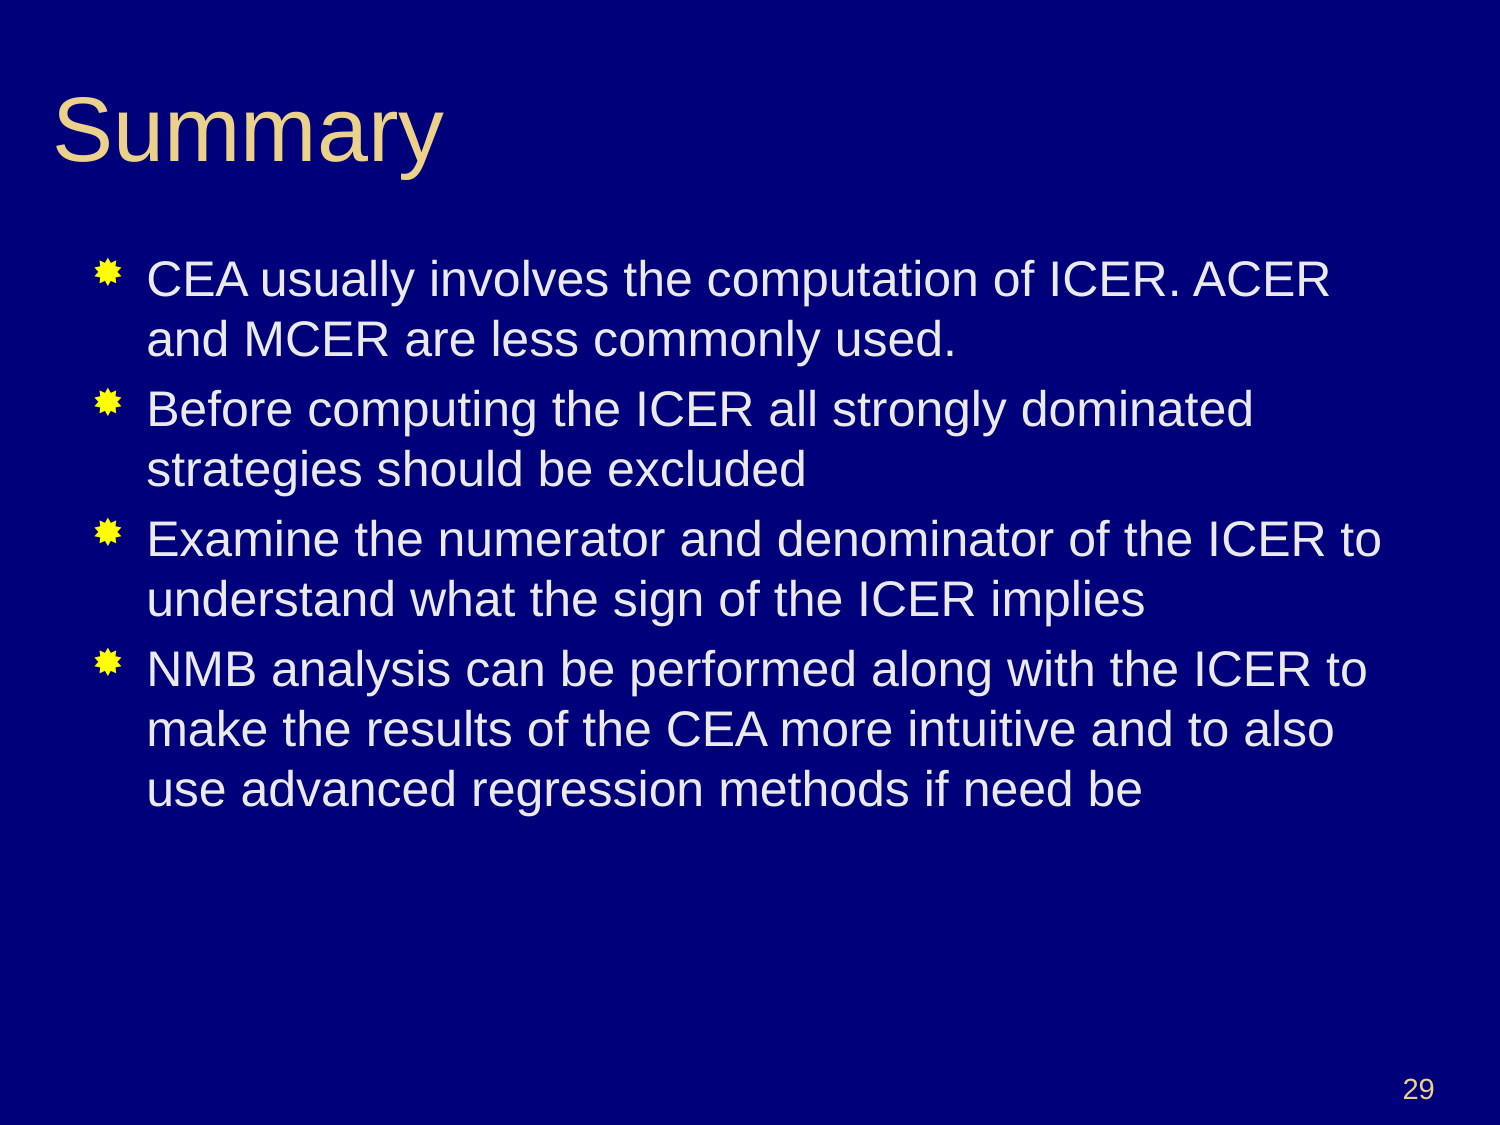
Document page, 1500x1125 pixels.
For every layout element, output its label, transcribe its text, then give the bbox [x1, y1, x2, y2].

slide_number 29 [1137, 1037, 1451, 1113]
list CEA usually involves the computation of ICER. ACER and MCER are less commonly used. Before computing the ICER all strongly dominated strategies should be excluded Examine the numerator and denominator of the ICER to understand what the sign of the ICER implies NMB analysis can be performed along with the ICER to make the results of the CEA more intuitive and to also use advanced regression methods if need be [74, 238, 1413, 987]
title Summary [37, 0, 1313, 188]
